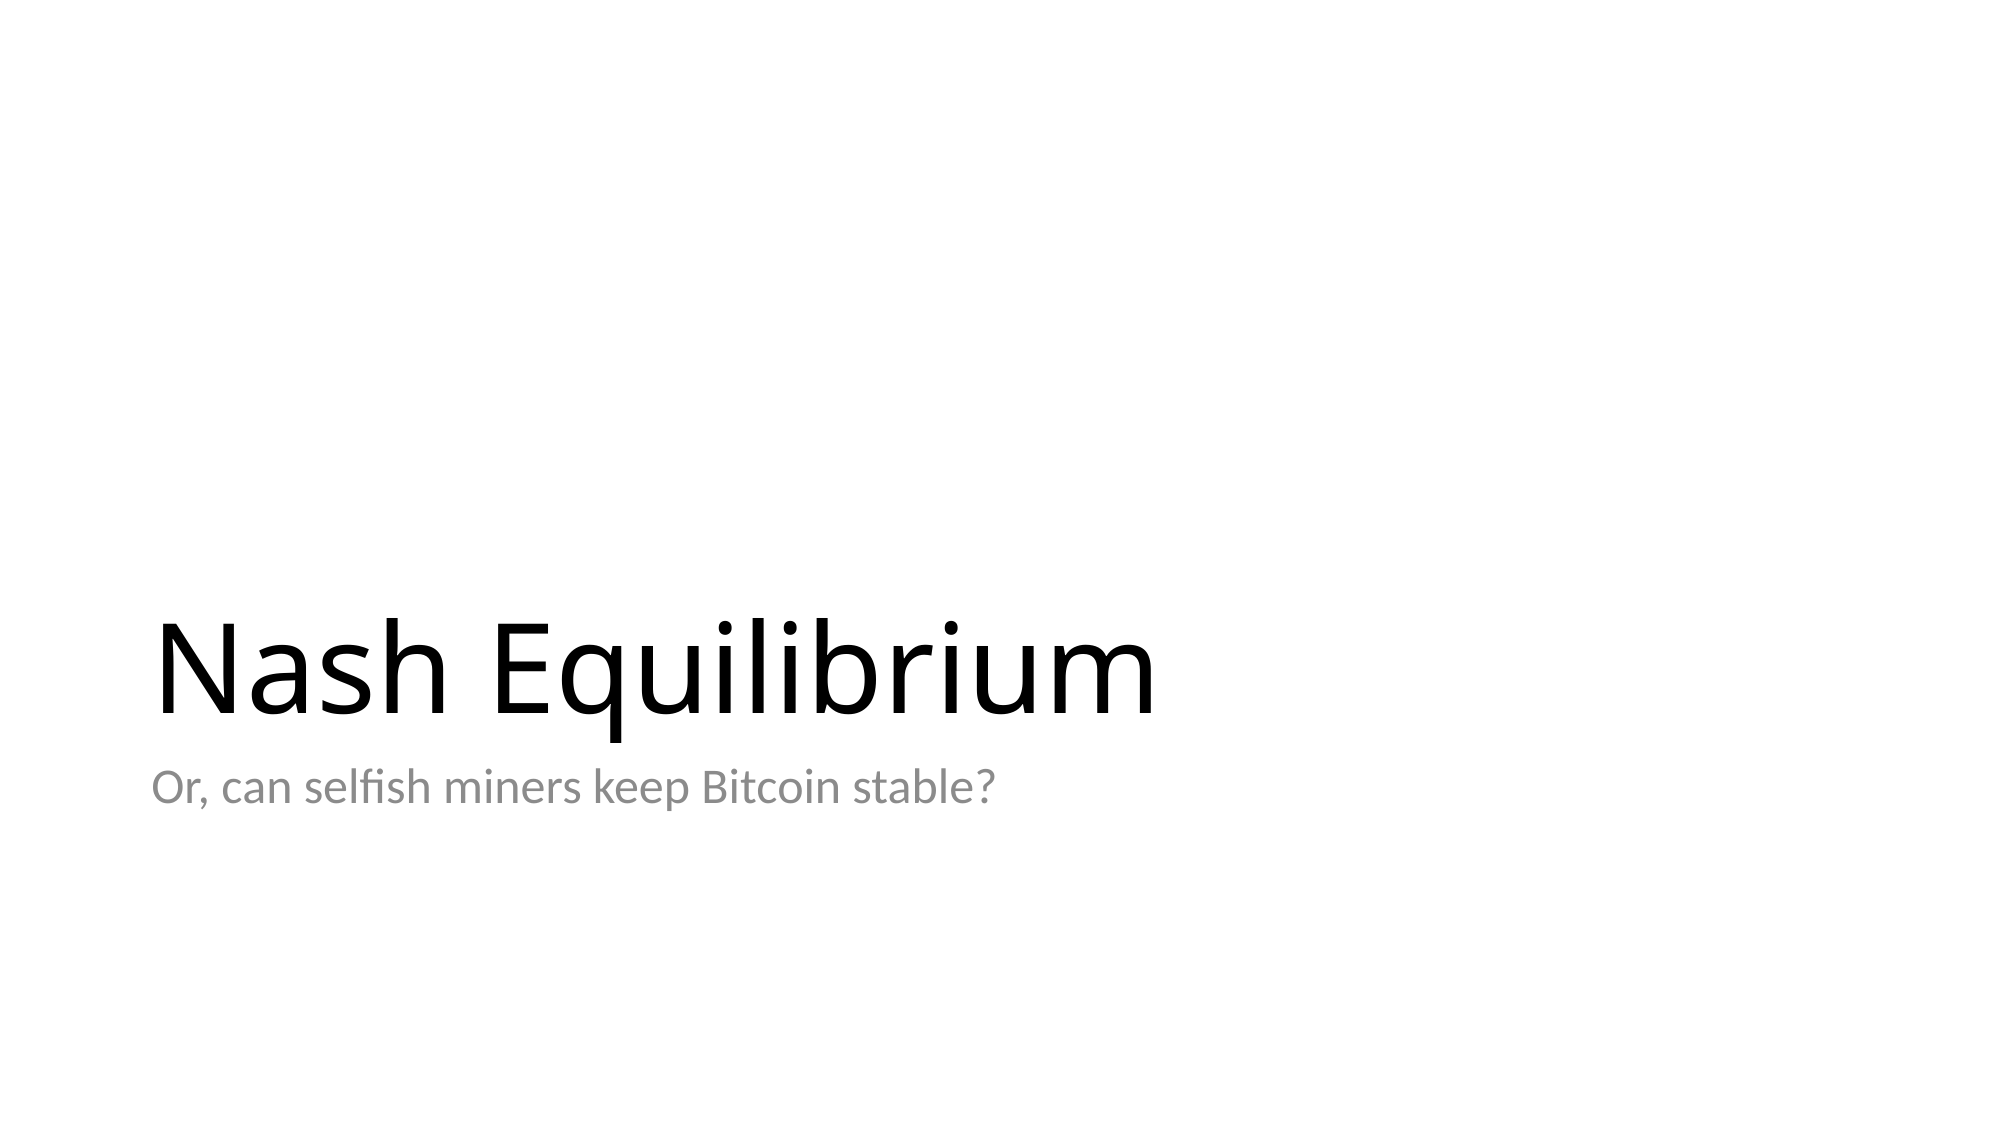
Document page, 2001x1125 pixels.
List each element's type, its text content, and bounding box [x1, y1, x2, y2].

title Nash Equilibrium [136, 280, 1862, 749]
list Or, can selfish miners keep Bitcoin stable? [136, 752, 1862, 999]
